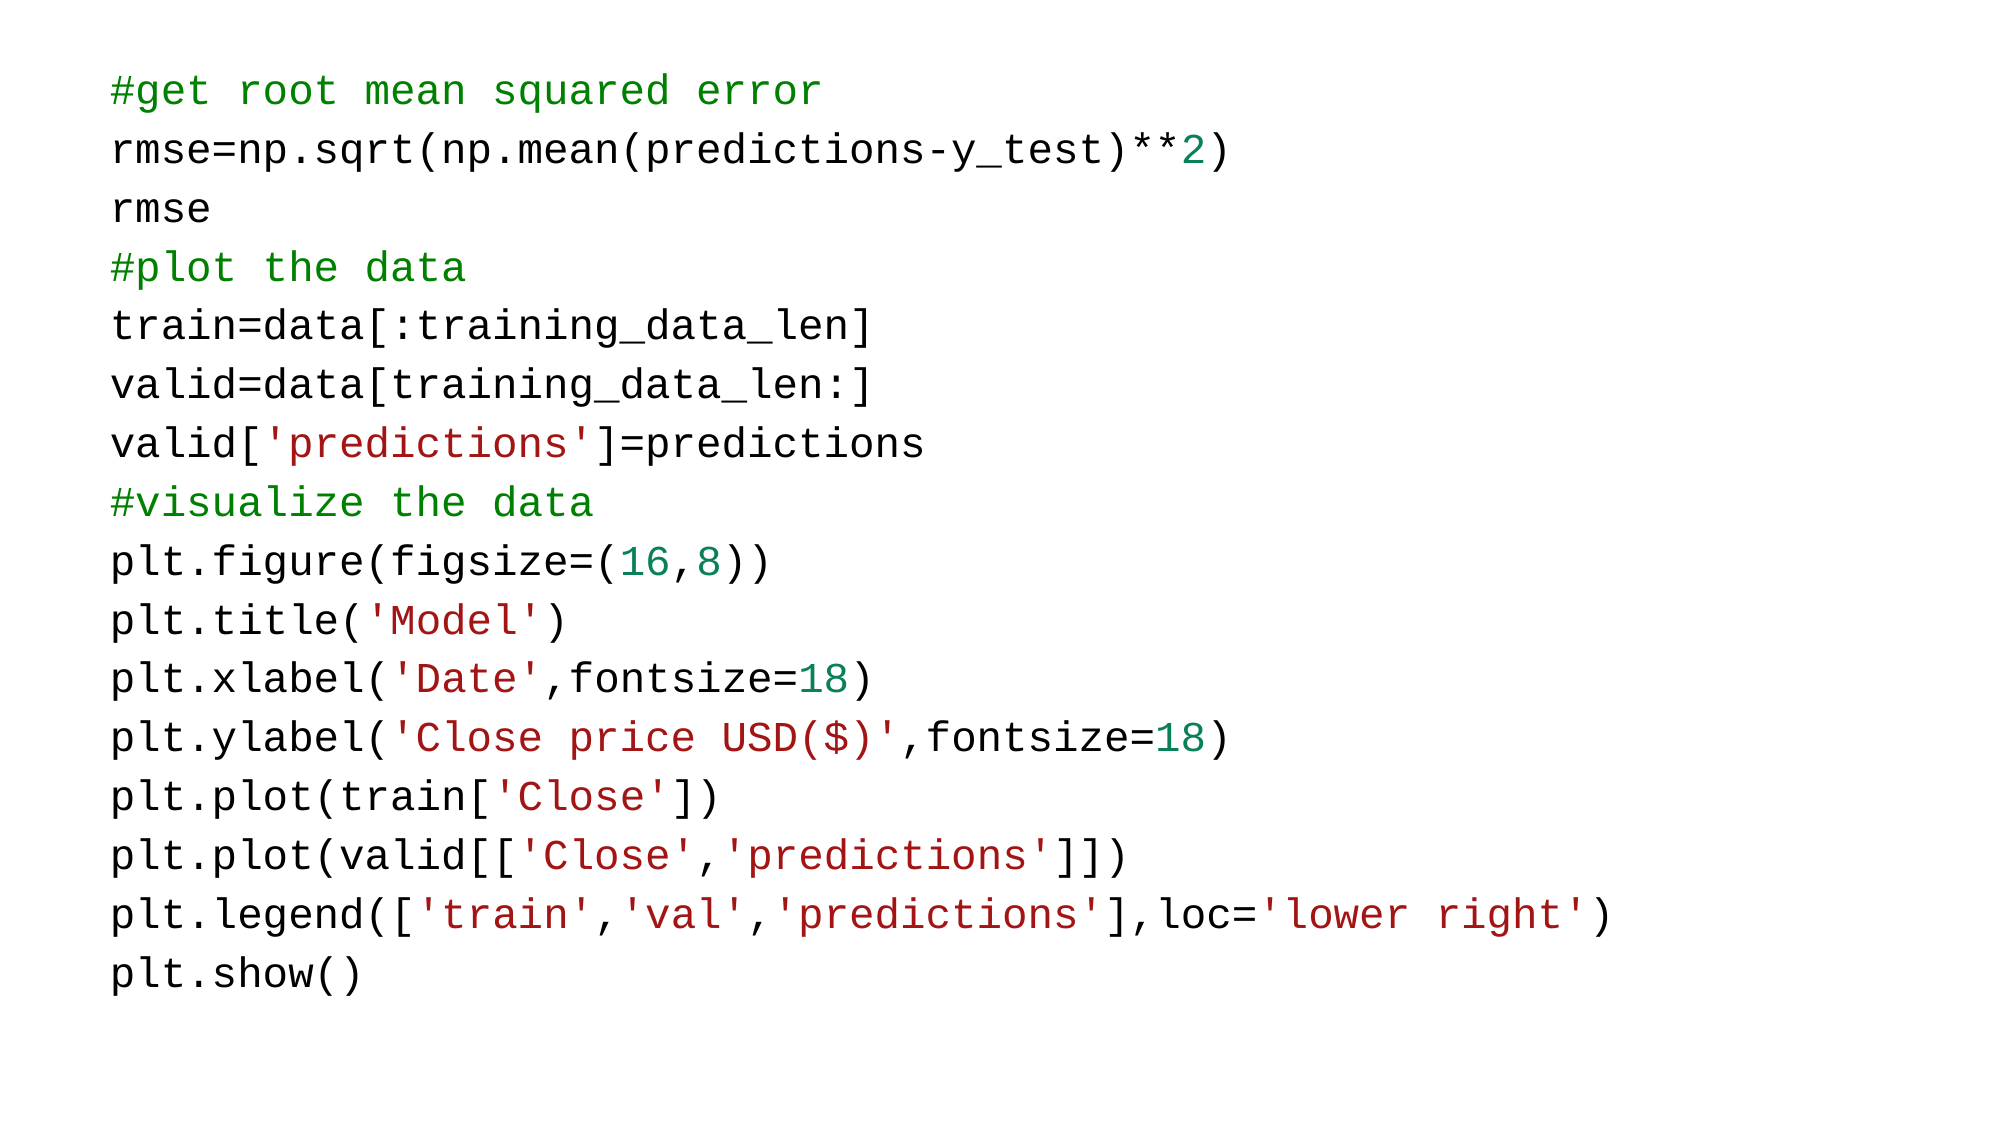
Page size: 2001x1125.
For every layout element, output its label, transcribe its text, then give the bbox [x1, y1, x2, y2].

list #get root mean squared error rmse=np.sqrt(np.mean(predictions-y_test)**2) rmse #plot the data train=data[:training_data_len] valid=data[training_data_len:] valid['predictions']=predictions #visualize the data plt.figure(figsize=(16,8)) plt.title('Model') plt.xlabel('Date',fontsize=18) plt.ylabel('Close price USD($)',fontsize=18) plt.plot(train['Close']) plt.plot(valid[['Close','predictions']]) plt.legend(['train','val','predictions'],loc='lower right') plt.show() [94, 60, 1863, 1014]
